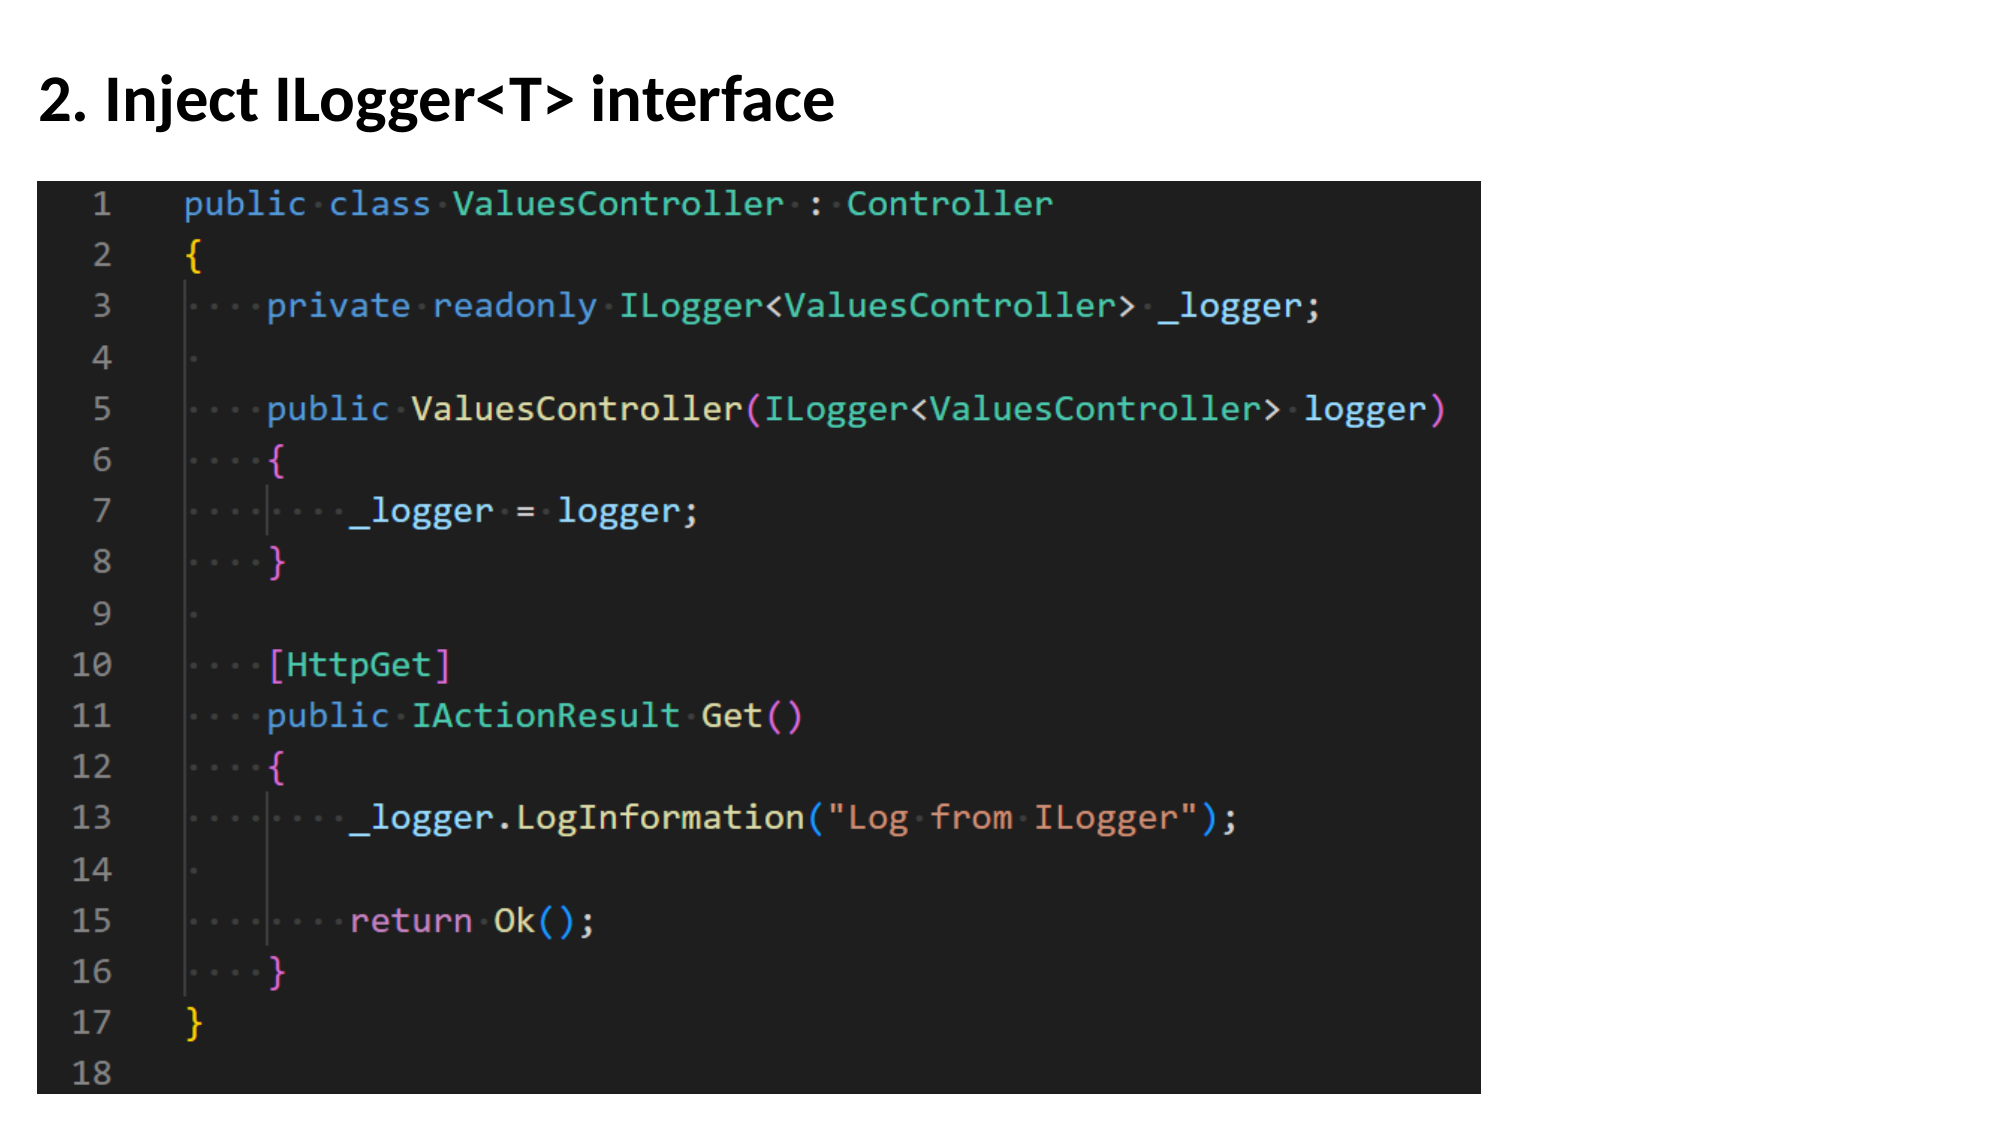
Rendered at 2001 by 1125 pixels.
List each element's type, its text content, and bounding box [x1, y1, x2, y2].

picture [37, 181, 1481, 1094]
list 2. Inject ILogger<T> interface [23, 56, 2000, 1125]
